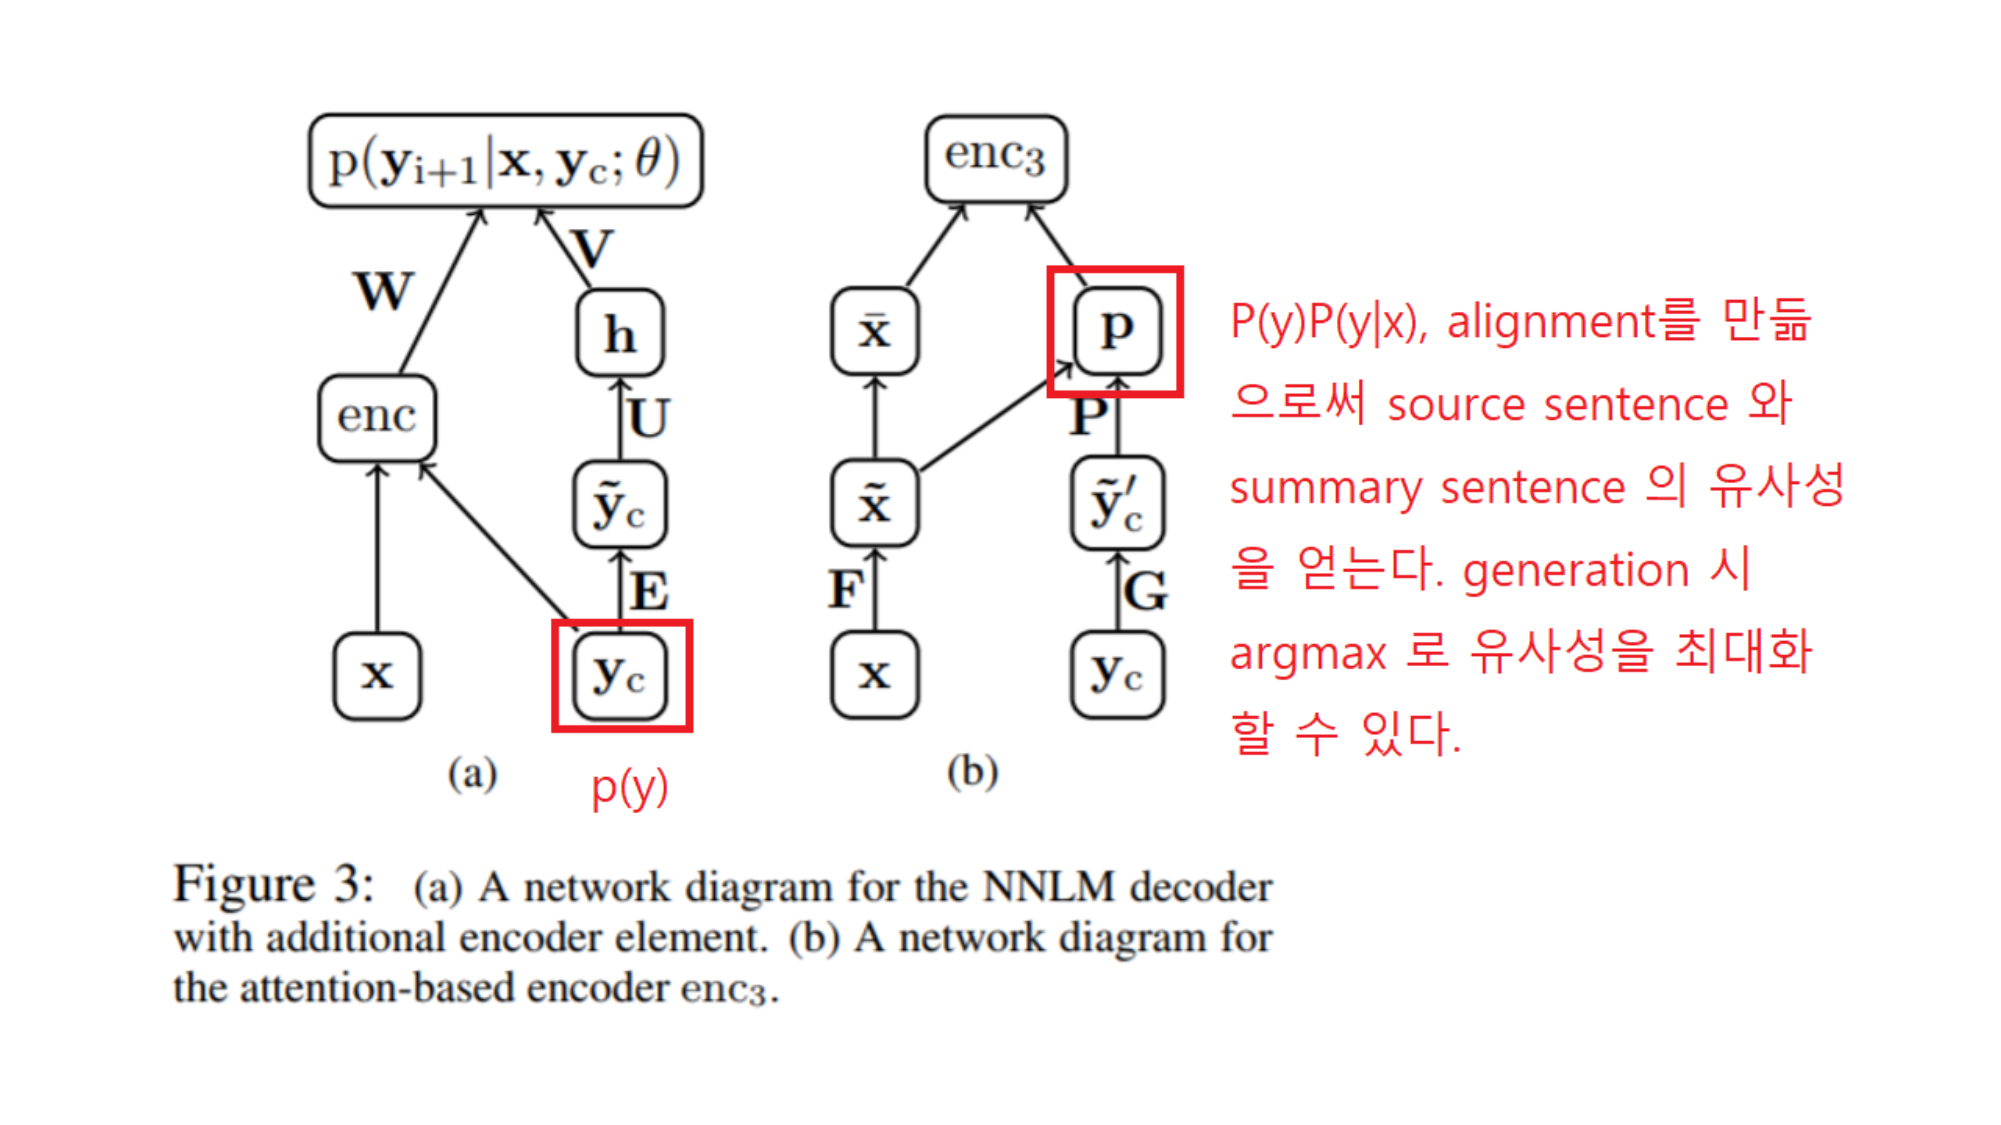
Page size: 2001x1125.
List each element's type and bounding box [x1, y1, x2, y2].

picture [131, 92, 1869, 1032]
